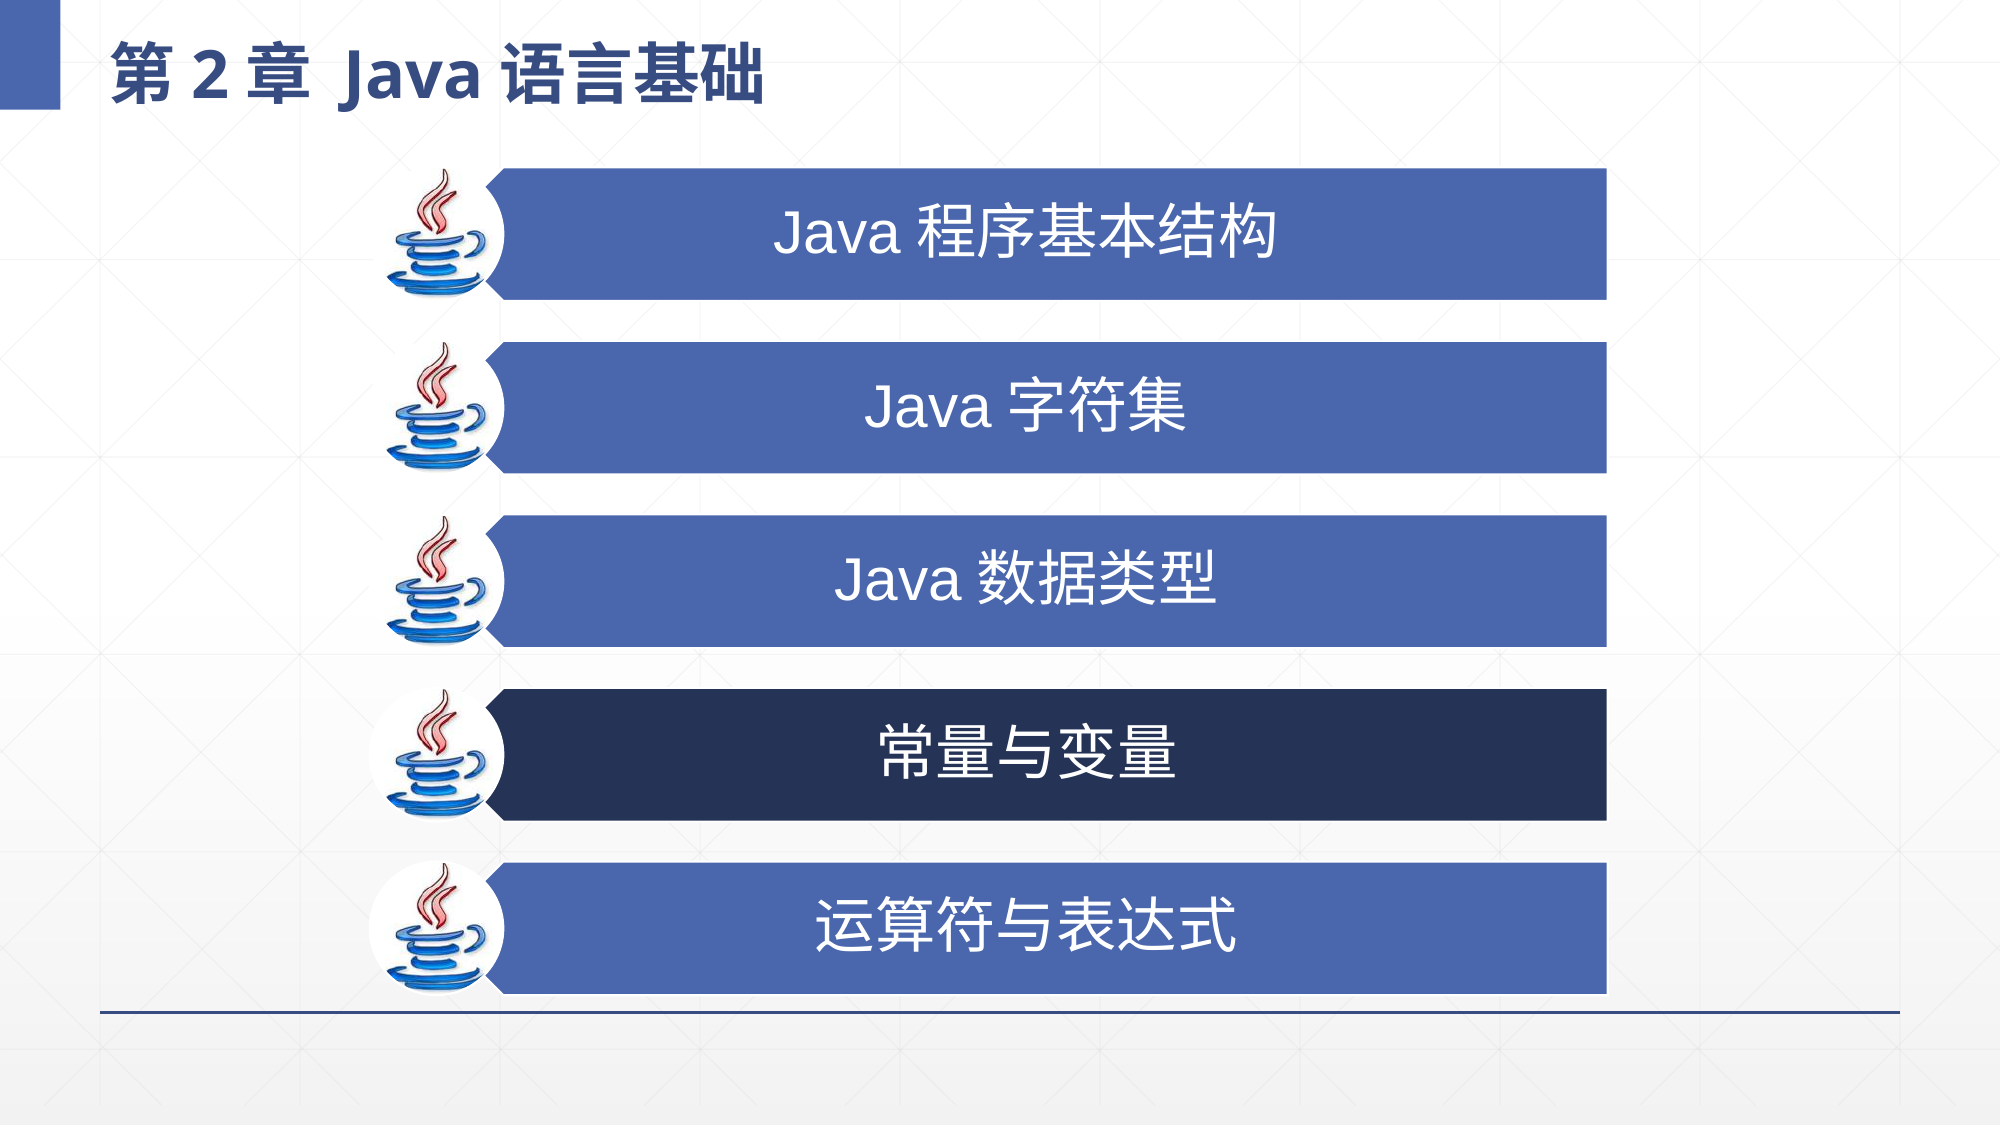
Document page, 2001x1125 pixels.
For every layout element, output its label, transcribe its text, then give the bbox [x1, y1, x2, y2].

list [108, 167, 1870, 996]
title 第2章 Java语言基础 [93, 0, 948, 110]
